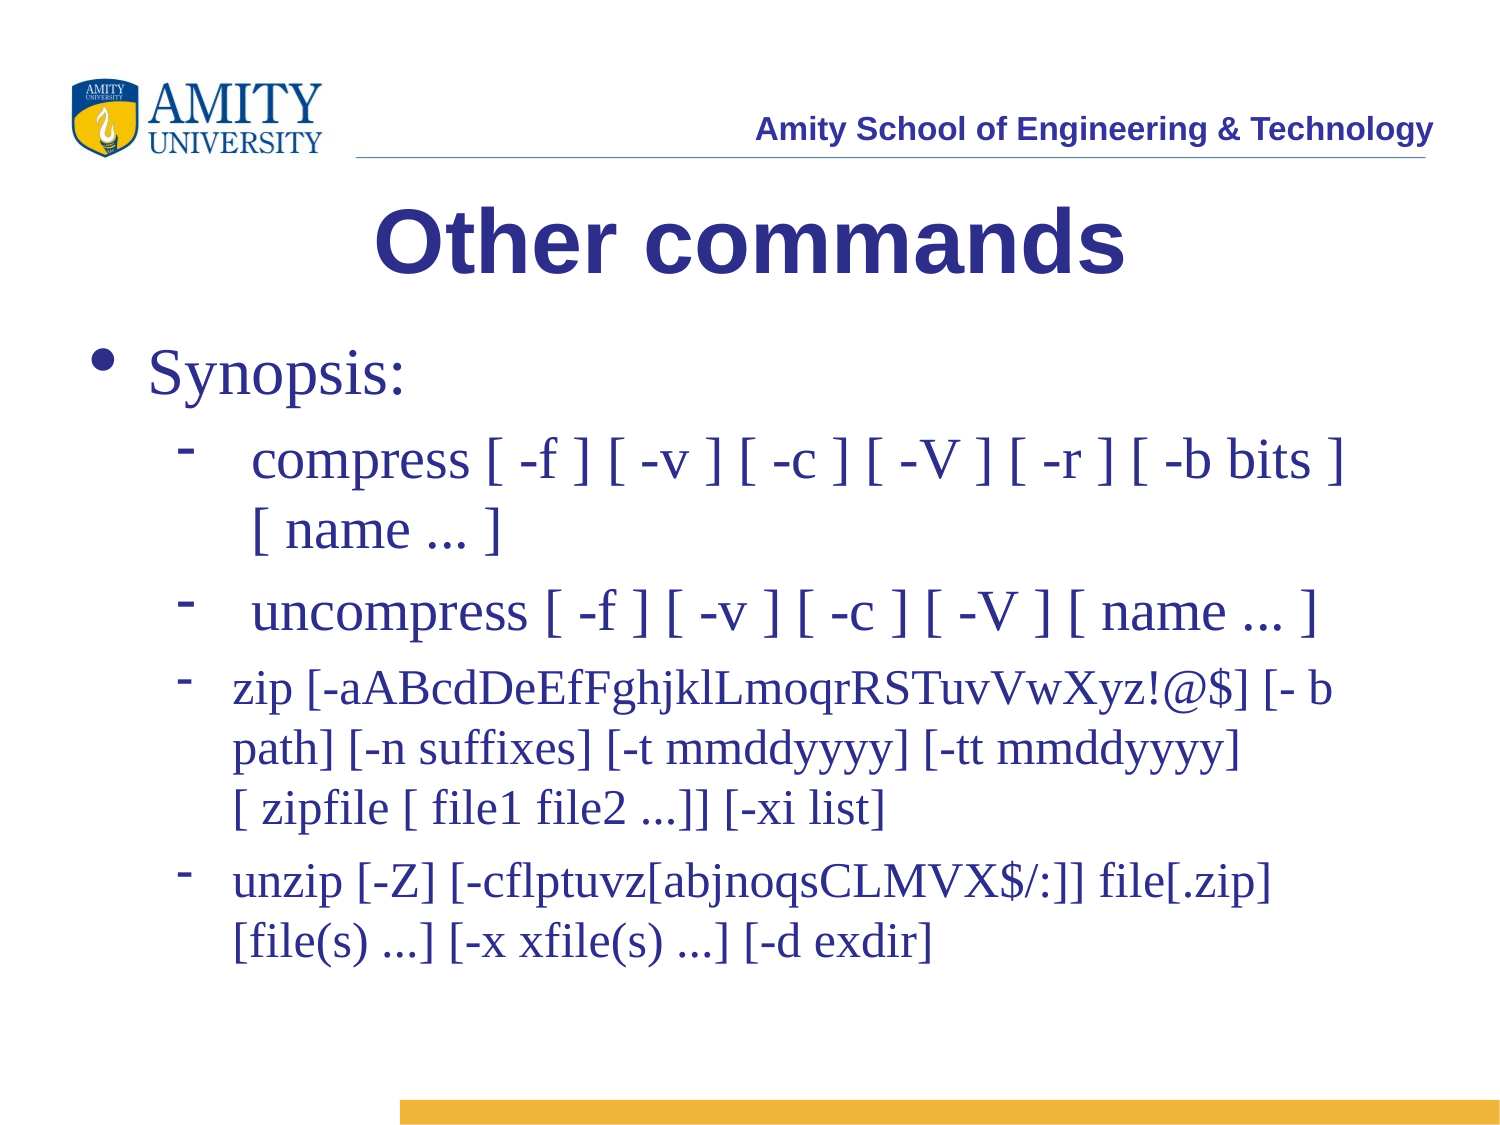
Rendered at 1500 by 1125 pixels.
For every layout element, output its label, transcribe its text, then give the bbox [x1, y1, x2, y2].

text_box Synopsis: compress [ -f ] [ -v ] [ -c ] [ -V ] [ -r ] [ -b bits ] [ name ... ] uncompress [ -f ] [ -v ] [ -c ] [ -V ] [ name ... ] zip [-aABcdDeEfFghjklLmoqrRSTuvVwXyz!@$] [- b path] [-n suffixes] [-t mmddyyyy] [-tt mmddyyyy] [ zipfile [ file1 file2 ...]] [-xi list] unzip [-Z] [-cflptuvz[abjnoqsCLMVX$/:]] file[.zip] [file(s) ...] [-x xfile(s) ...] [-d exdir] [75, 262, 1425, 1005]
picture [0, 0, 1500, 188]
text_box Other commands [75, 174, 1425, 262]
